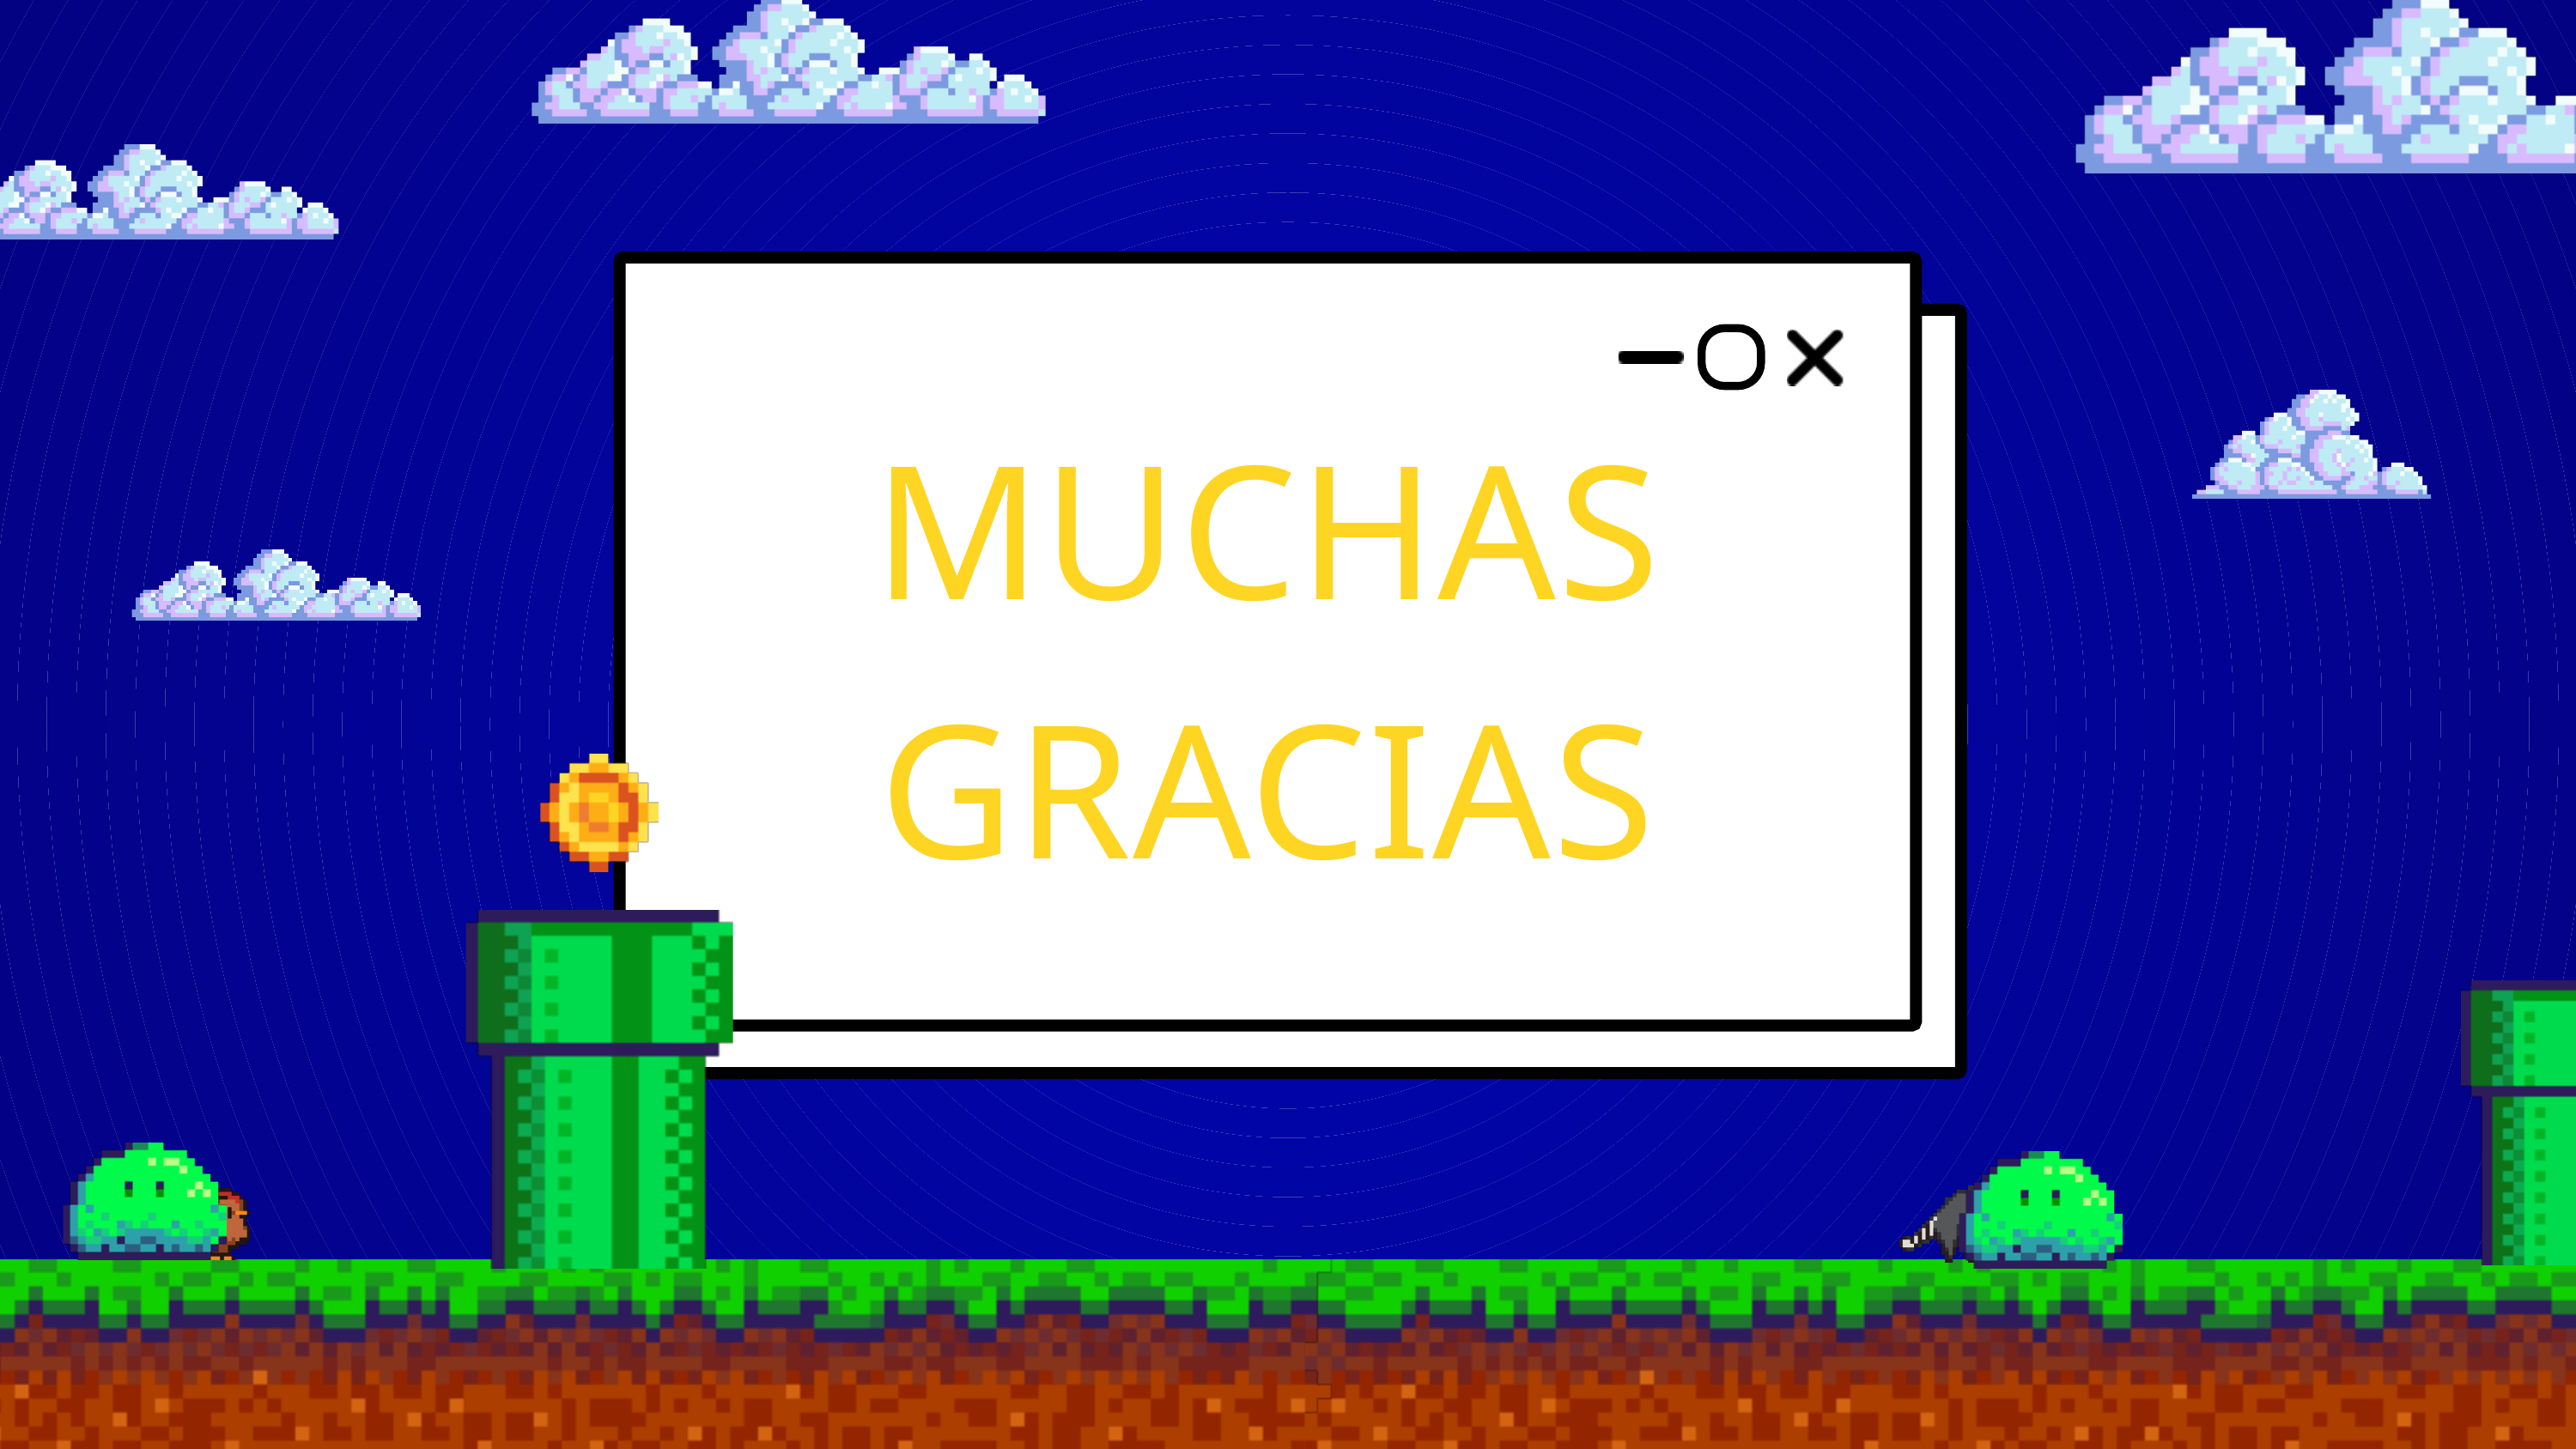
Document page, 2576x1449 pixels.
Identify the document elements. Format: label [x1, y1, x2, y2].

text_box [540, 754, 615, 872]
text_box [0, 144, 339, 239]
text_box [2075, 0, 2576, 173]
text_box [1959, 1151, 2123, 1269]
text_box [63, 1143, 227, 1260]
text_box [227, 1188, 251, 1260]
text_box [1899, 1185, 1959, 1263]
text_box [532, 0, 1046, 124]
text_box [619, 257, 1917, 1026]
text_box [465, 910, 733, 1269]
text_box [2192, 390, 2432, 499]
text_box [1304, 1259, 2576, 1449]
text_box [653, 309, 1962, 1074]
text_box [131, 549, 421, 621]
text_box [0, 1259, 1304, 1449]
text_box [1618, 327, 1845, 386]
text_box [2461, 980, 2576, 1265]
